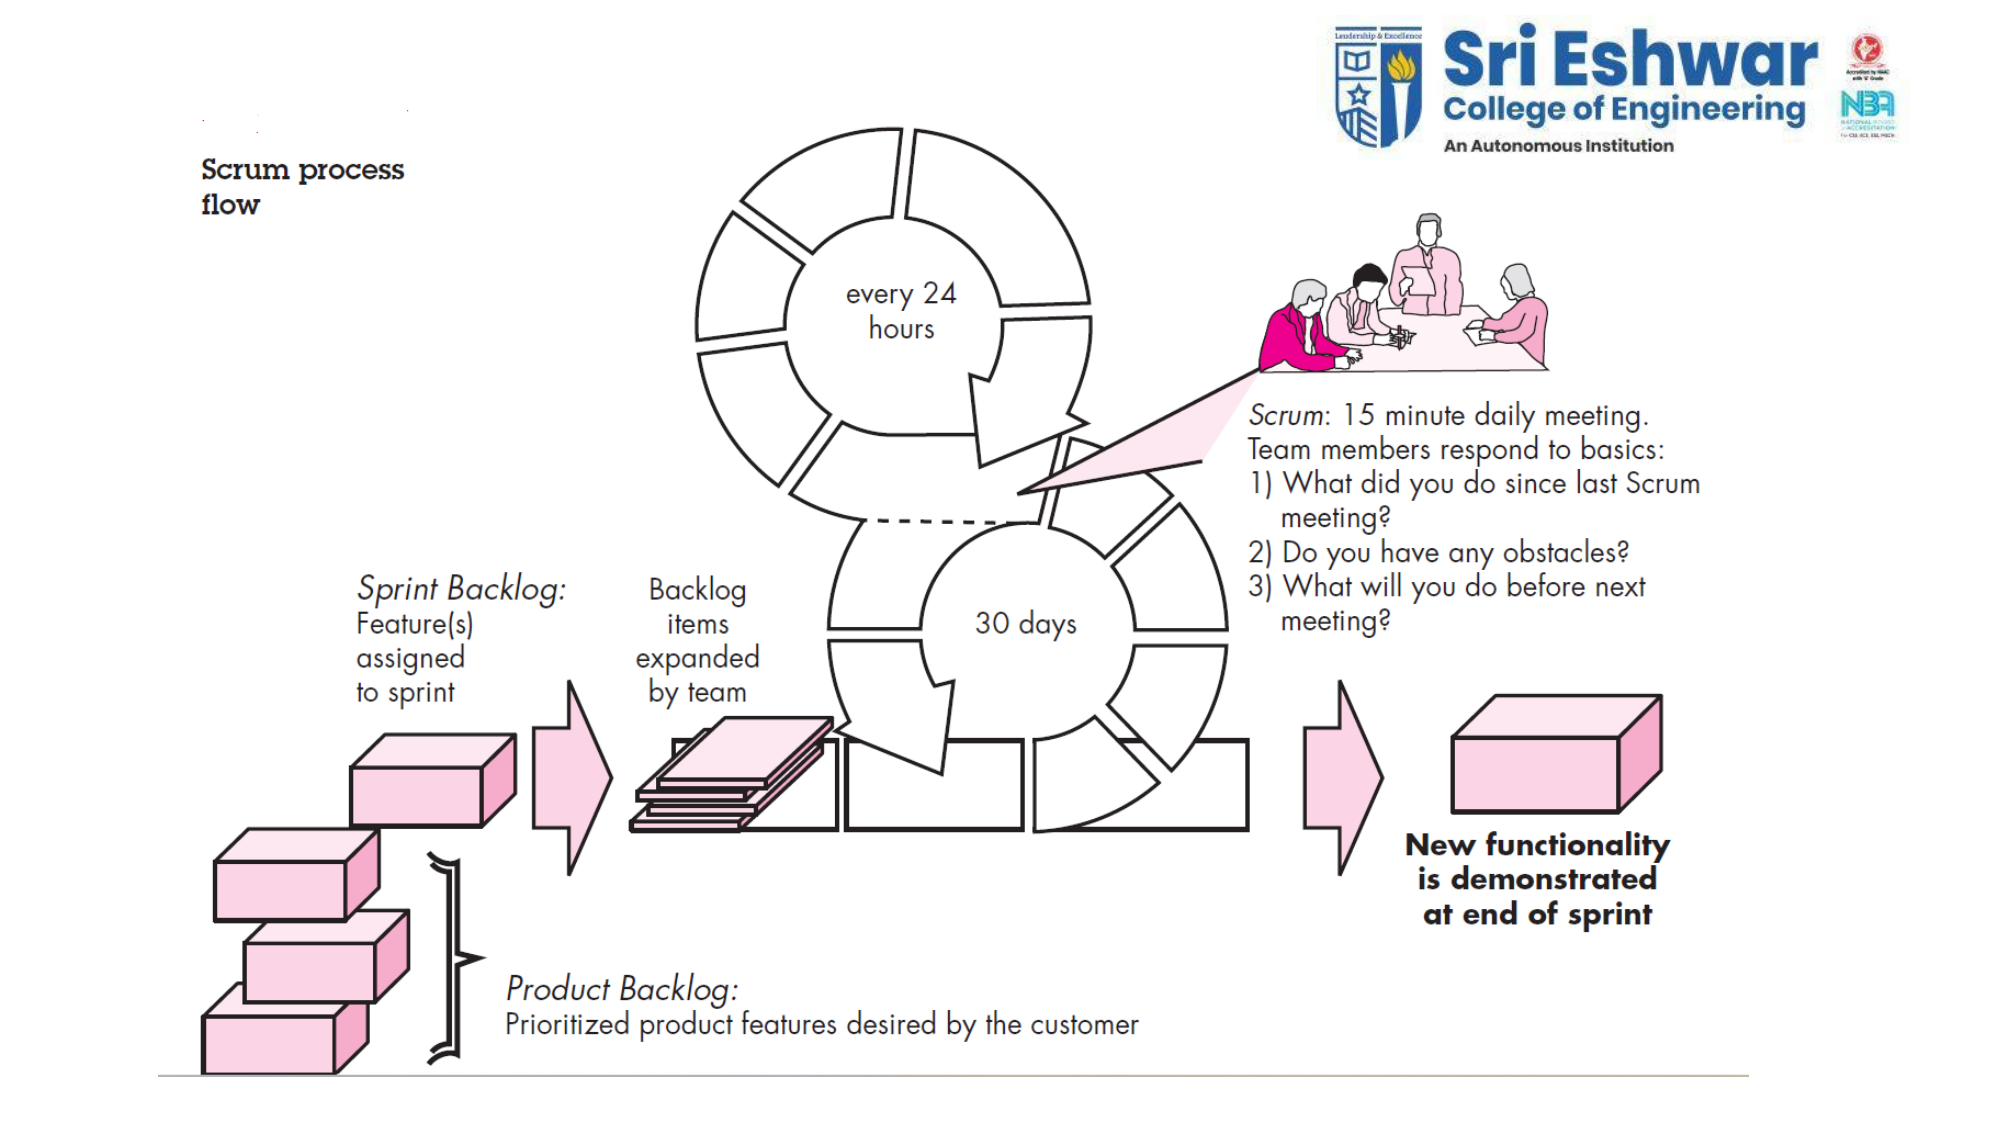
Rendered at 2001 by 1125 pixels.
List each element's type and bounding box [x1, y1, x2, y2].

picture [158, 15, 1910, 1077]
